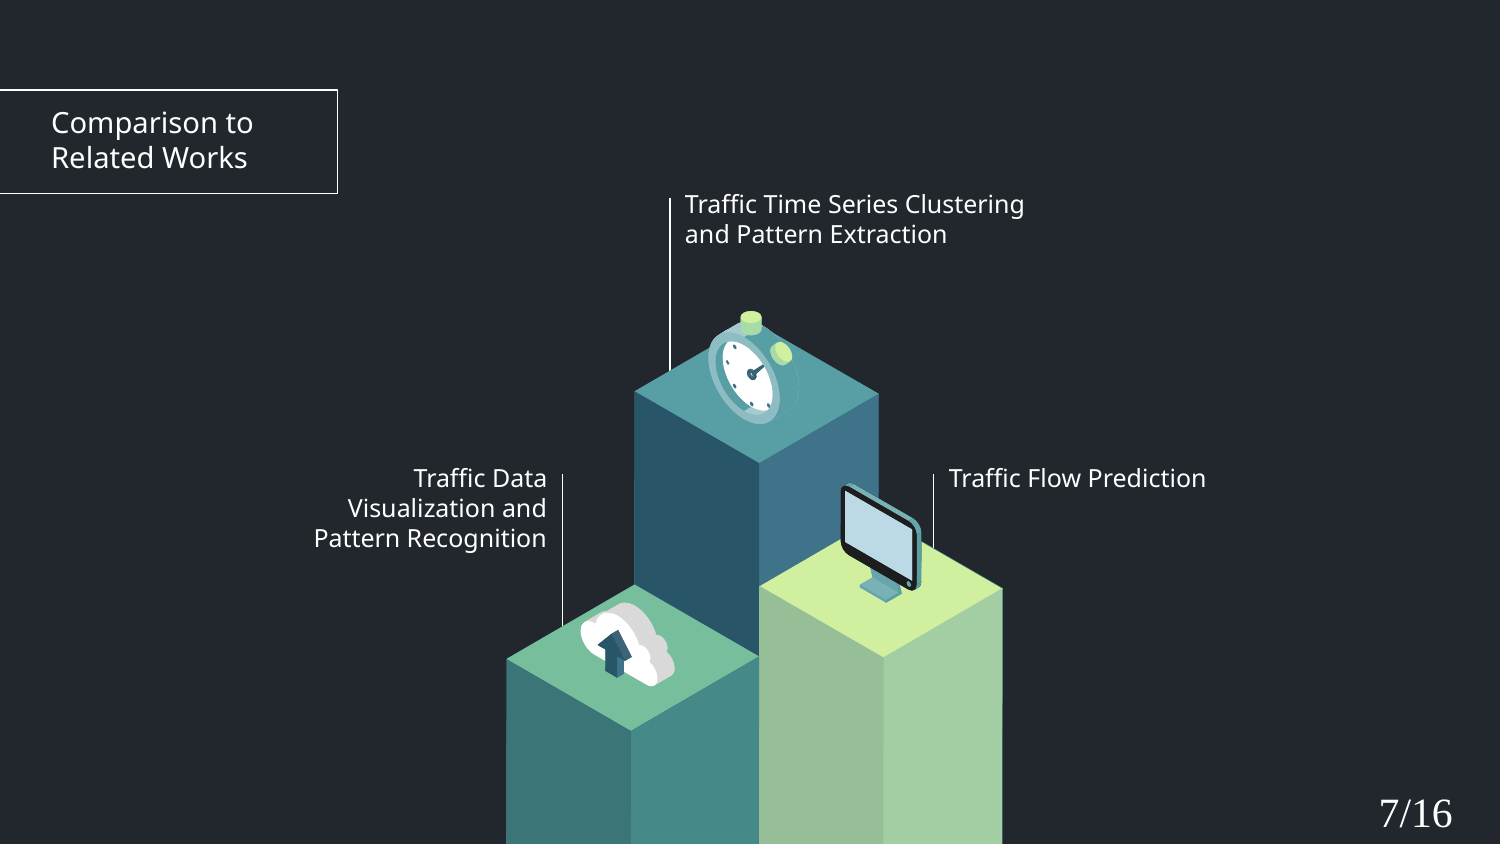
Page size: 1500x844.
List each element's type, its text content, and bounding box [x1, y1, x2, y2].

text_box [580, 602, 675, 687]
text_box 7/16 [1363, 778, 1500, 843]
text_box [840, 482, 922, 603]
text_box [708, 310, 800, 425]
subtitle Traffic Data Visualization and Pattern Recognition [256, 447, 500, 601]
title Comparison to Related Works [35, 62, 338, 218]
subtitle Traffic Flow Prediction [1007, 447, 1240, 601]
subtitle Traffic Time Series Clustering and Pattern Extraction [669, 173, 1060, 327]
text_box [505, 321, 1004, 844]
